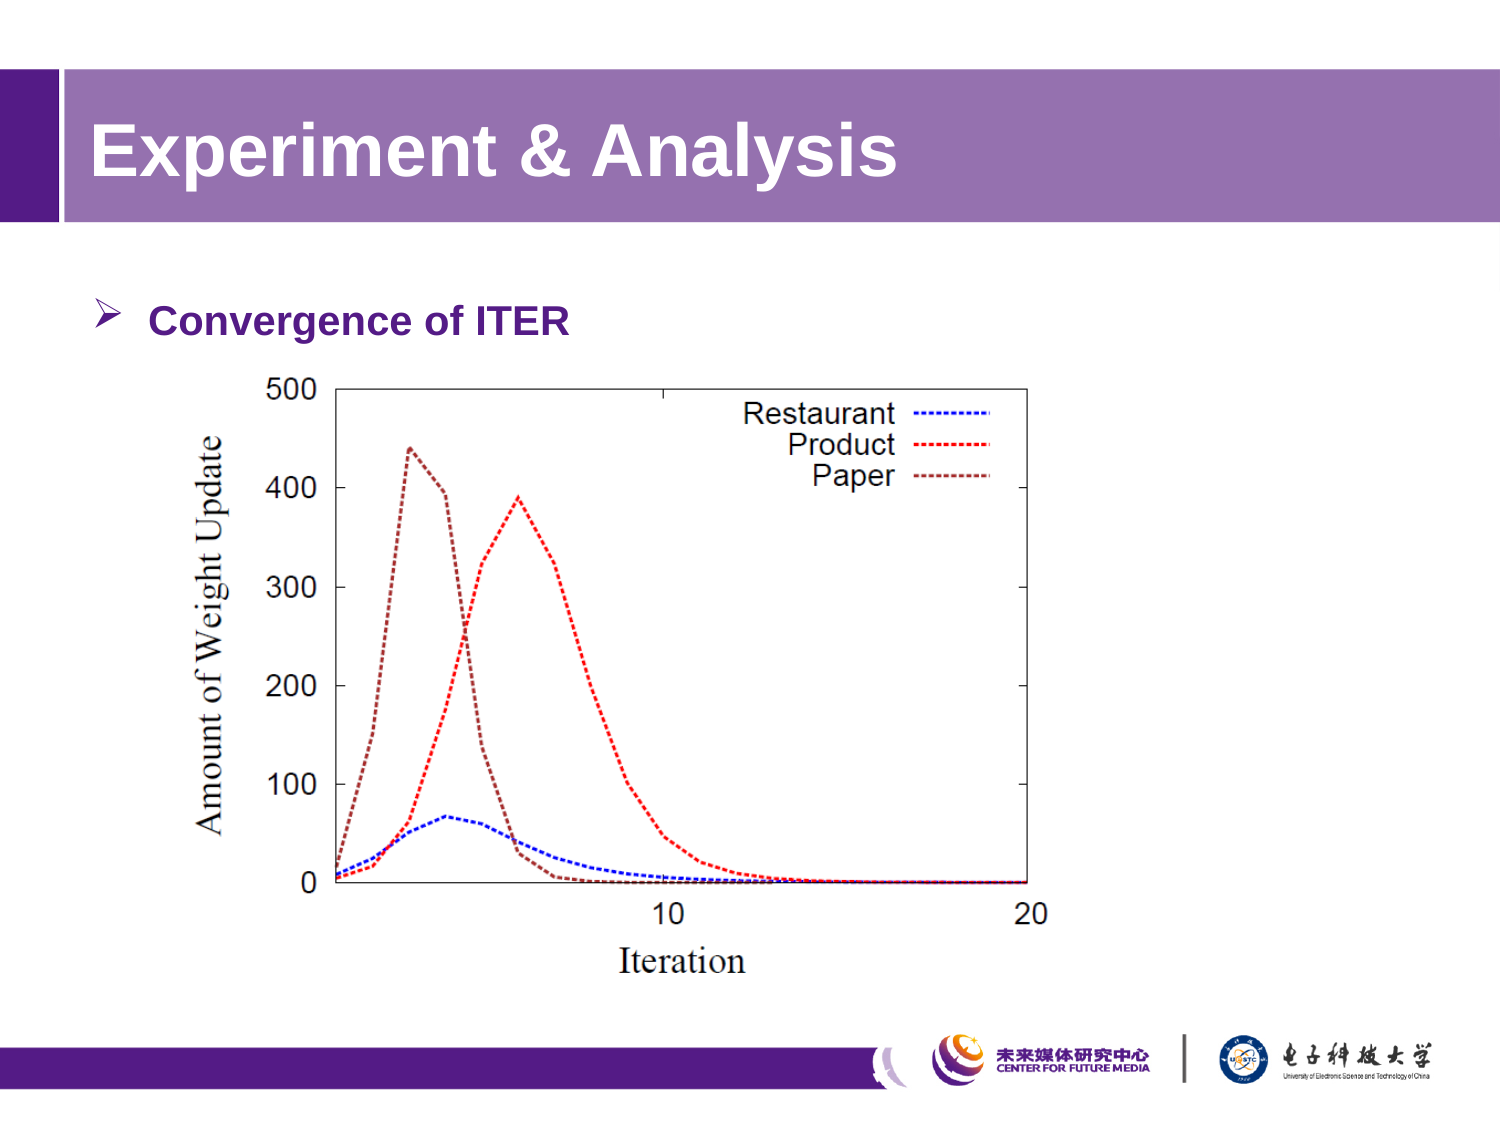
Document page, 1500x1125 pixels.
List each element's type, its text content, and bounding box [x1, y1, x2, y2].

text_box Convergence of ITER [77, 286, 586, 351]
picture [0, 0, 1500, 1125]
title Experiment & Analysis [74, 101, 1360, 199]
